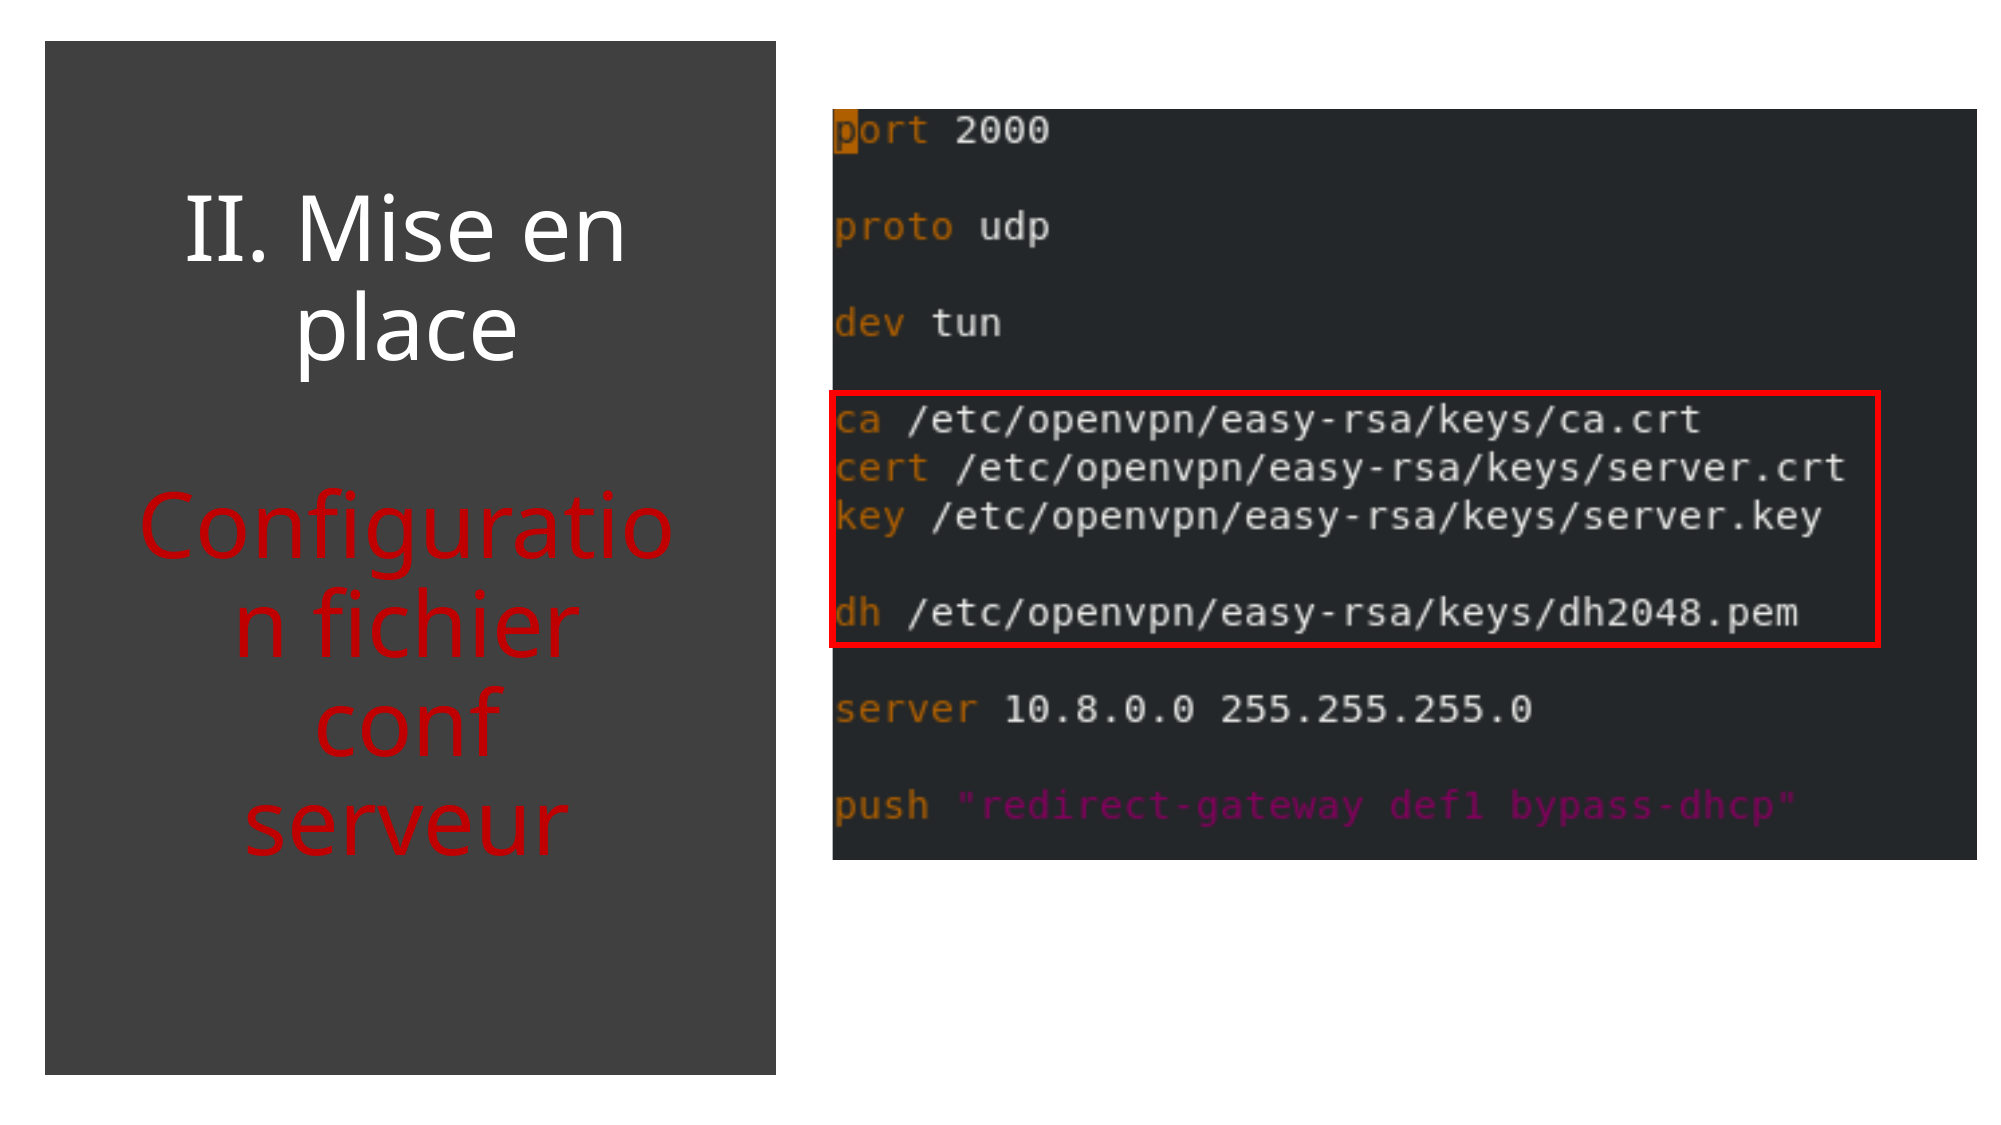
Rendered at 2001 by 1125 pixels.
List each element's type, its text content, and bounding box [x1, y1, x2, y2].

title II. Mise en place Configuration fichier conf serveur [121, 121, 693, 936]
picture [832, 109, 1977, 860]
text_box [54, 50, 767, 1066]
